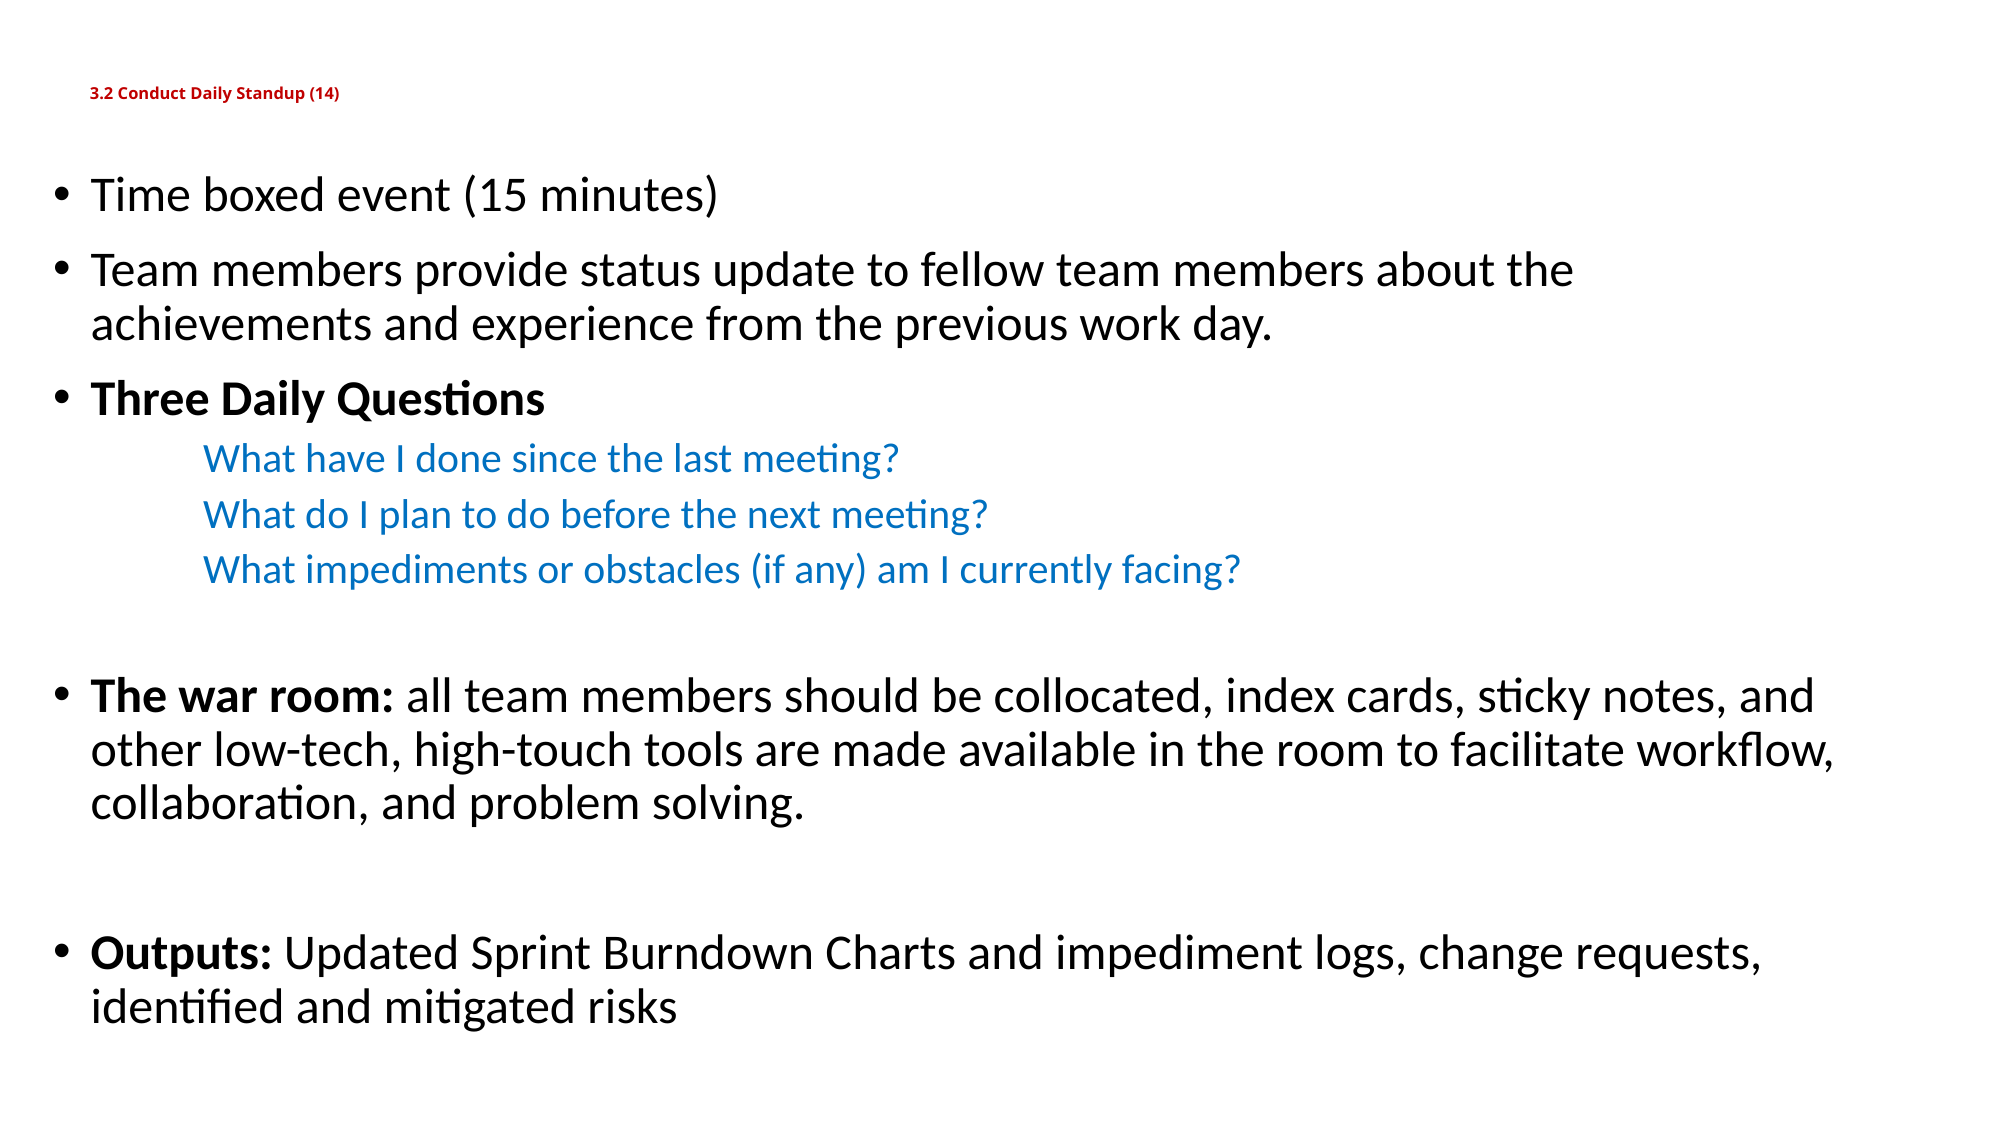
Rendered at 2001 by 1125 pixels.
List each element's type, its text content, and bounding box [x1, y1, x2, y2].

list Time boxed event (15 minutes) Team members provide status update to fellow team members about the achievements and experience from the previous work day. Three Daily Questions What have I done since the last meeting? What do I plan to do before the next meeting? What impediments or obstacles (if any) am I currently facing? The war room: all team members should be collocated, index cards, sticky notes, and other low-tech, high-touch tools are made available in the room to facilitate workflow, collaboration, and problem solving. Outputs: Updated Sprint Burndown Charts and impediment logs, change requests, identified and mitigated risks [38, 161, 1863, 1064]
title 3.2 Conduct Daily Standup (14) [74, 55, 1800, 137]
